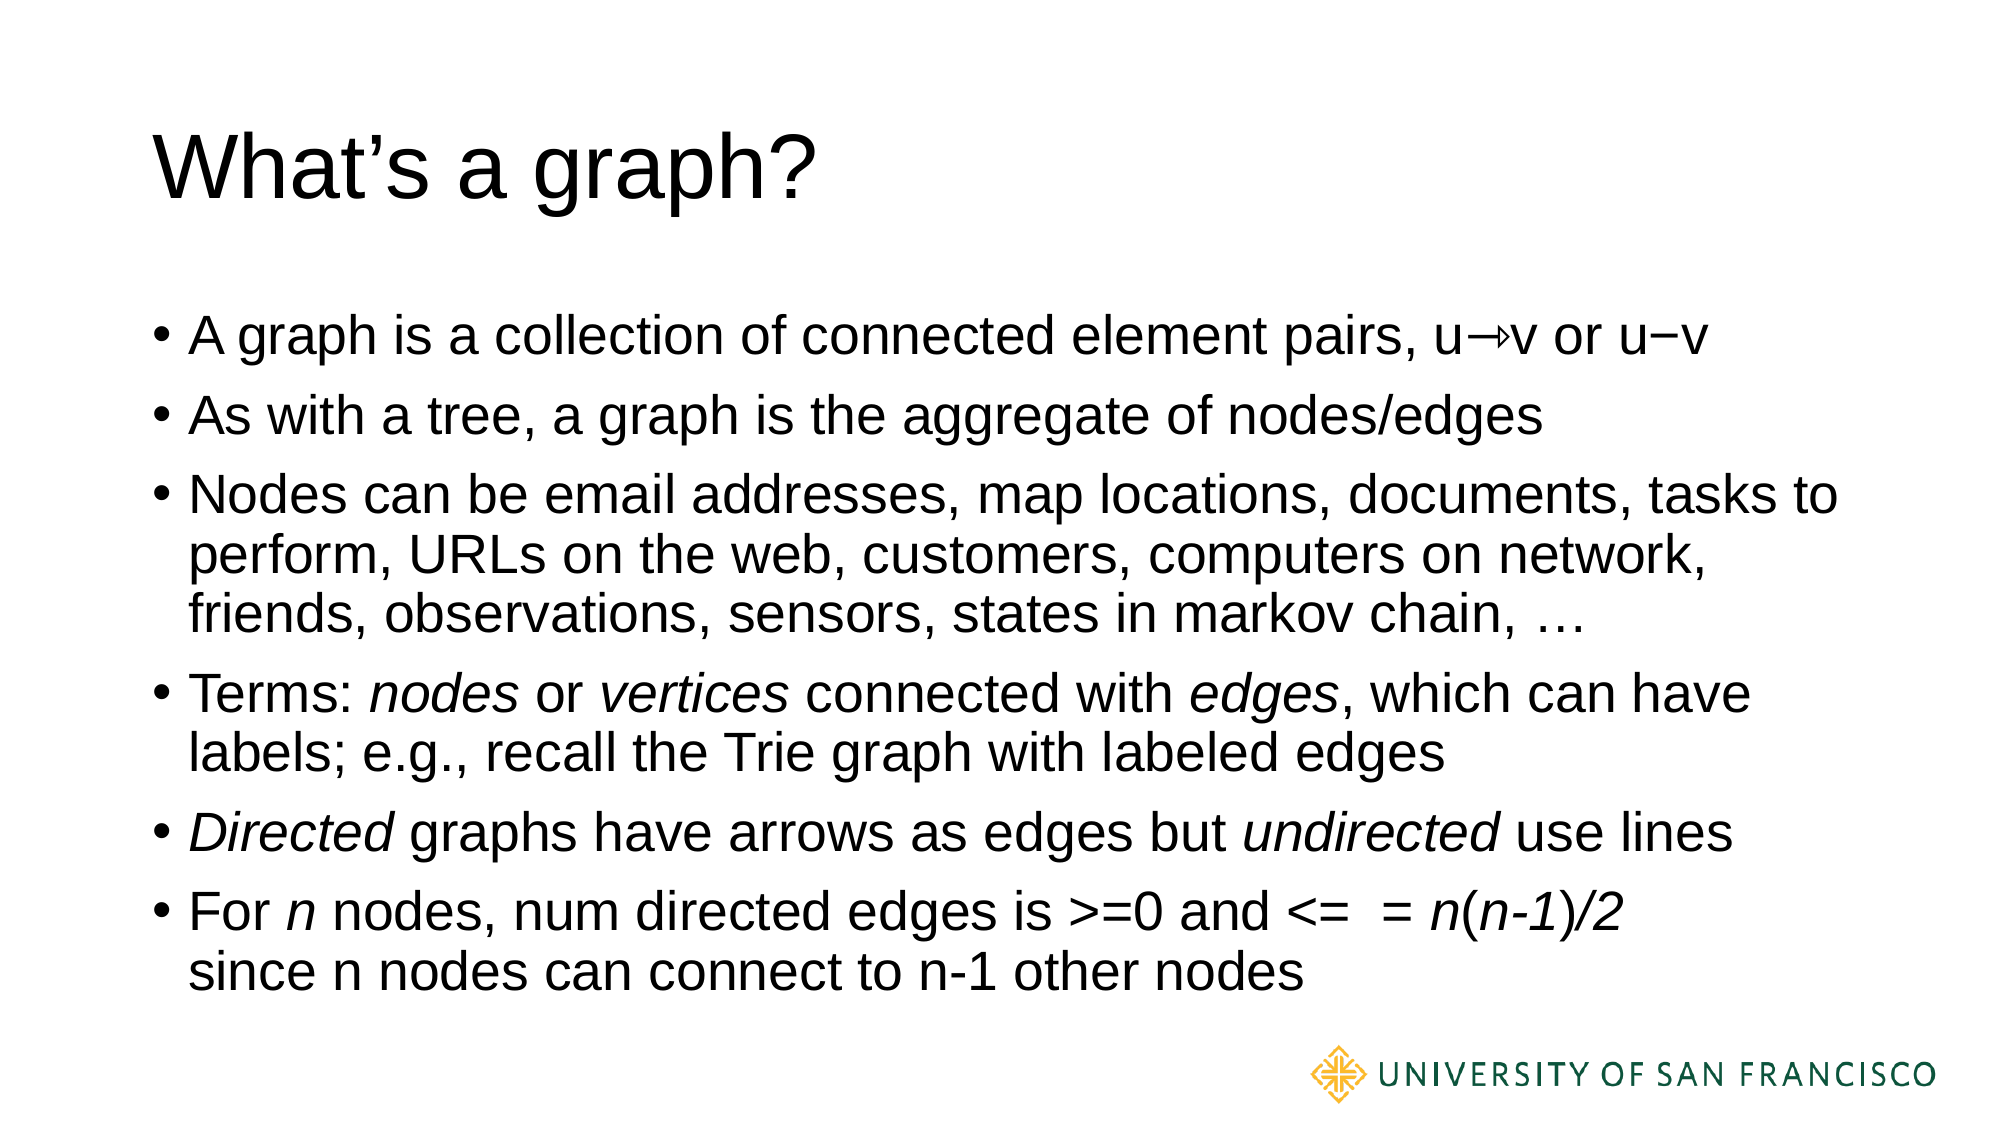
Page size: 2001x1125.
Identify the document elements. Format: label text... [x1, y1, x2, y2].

title What’s a graph? [137, 59, 1863, 278]
